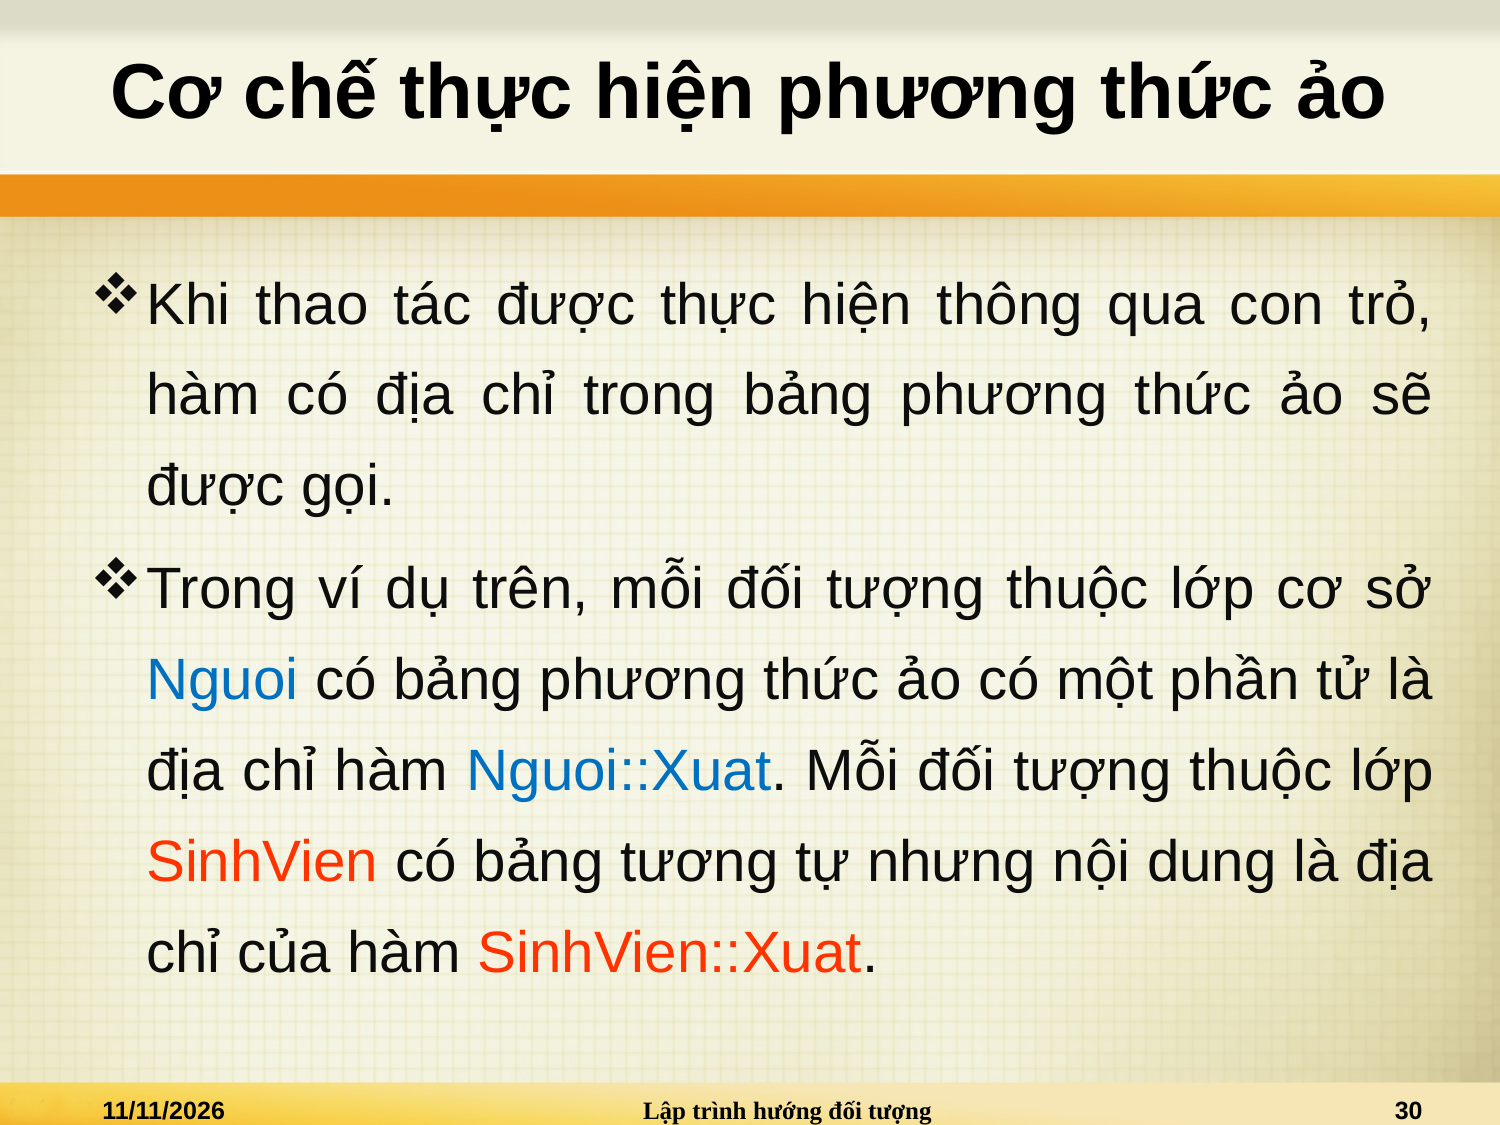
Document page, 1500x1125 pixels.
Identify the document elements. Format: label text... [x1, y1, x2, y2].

title Cơ chế thực hiện phương thức ảo [0, 0, 1500, 175]
list Khi thao tác được thực hiện thông qua con trỏ, hàm có địa chỉ trong bảng phương thức ảo sẽ được gọi. Trong ví dụ trên, mỗi đối tượng thuộc lớp cơ sở Nguoi có bảng phương thức ảo có một phần tử là địa chỉ hàm Nguoi::Xuat. Mỗi đối tượng thuộc lớp SinhVien có bảng tương tự nhưng nội dung là địa chỉ của hàm SinhVien::Xuat. [75, 237, 1450, 1046]
footer Lập trình hướng đối tượng [549, 1087, 1025, 1125]
slide_number 30 [1087, 1087, 1438, 1125]
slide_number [87, 1087, 438, 1125]
picture [0, 175, 1500, 1125]
